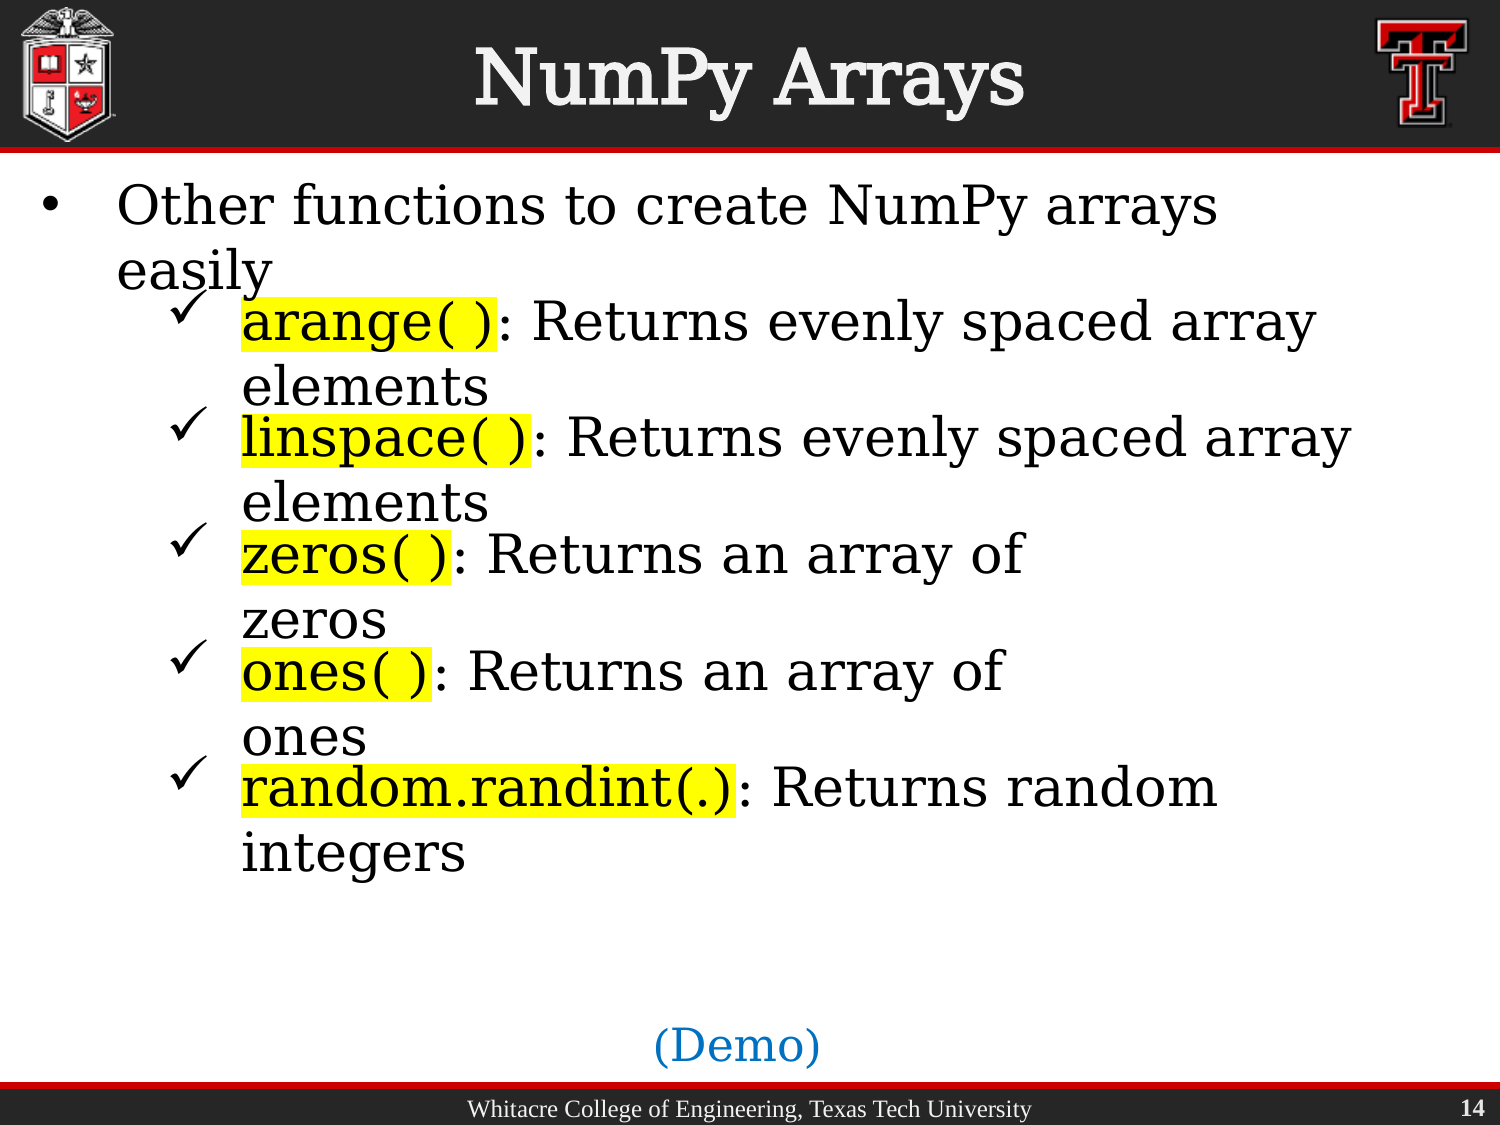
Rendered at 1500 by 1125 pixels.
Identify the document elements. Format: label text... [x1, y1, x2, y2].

text_box linspace( ): Returns evenly spaced array elements [151, 395, 1412, 541]
text_box ones( ): Returns an array of ones [151, 628, 1141, 745]
text_box (Demo) [635, 1007, 839, 1078]
picture [1373, 14, 1472, 128]
text_box arange( ): Returns evenly spaced array elements [151, 278, 1462, 424]
text_box random.randint(.): Returns random integers [151, 745, 1392, 890]
text_box Other functions to create NumPy arrays easily [26, 163, 1394, 308]
text_box zeros( ): Returns an array of zeros [151, 511, 1122, 628]
picture [21, 7, 116, 142]
title NumPy Arrays [151, 6, 1349, 141]
slide_number 14 [1392, 1086, 1500, 1125]
